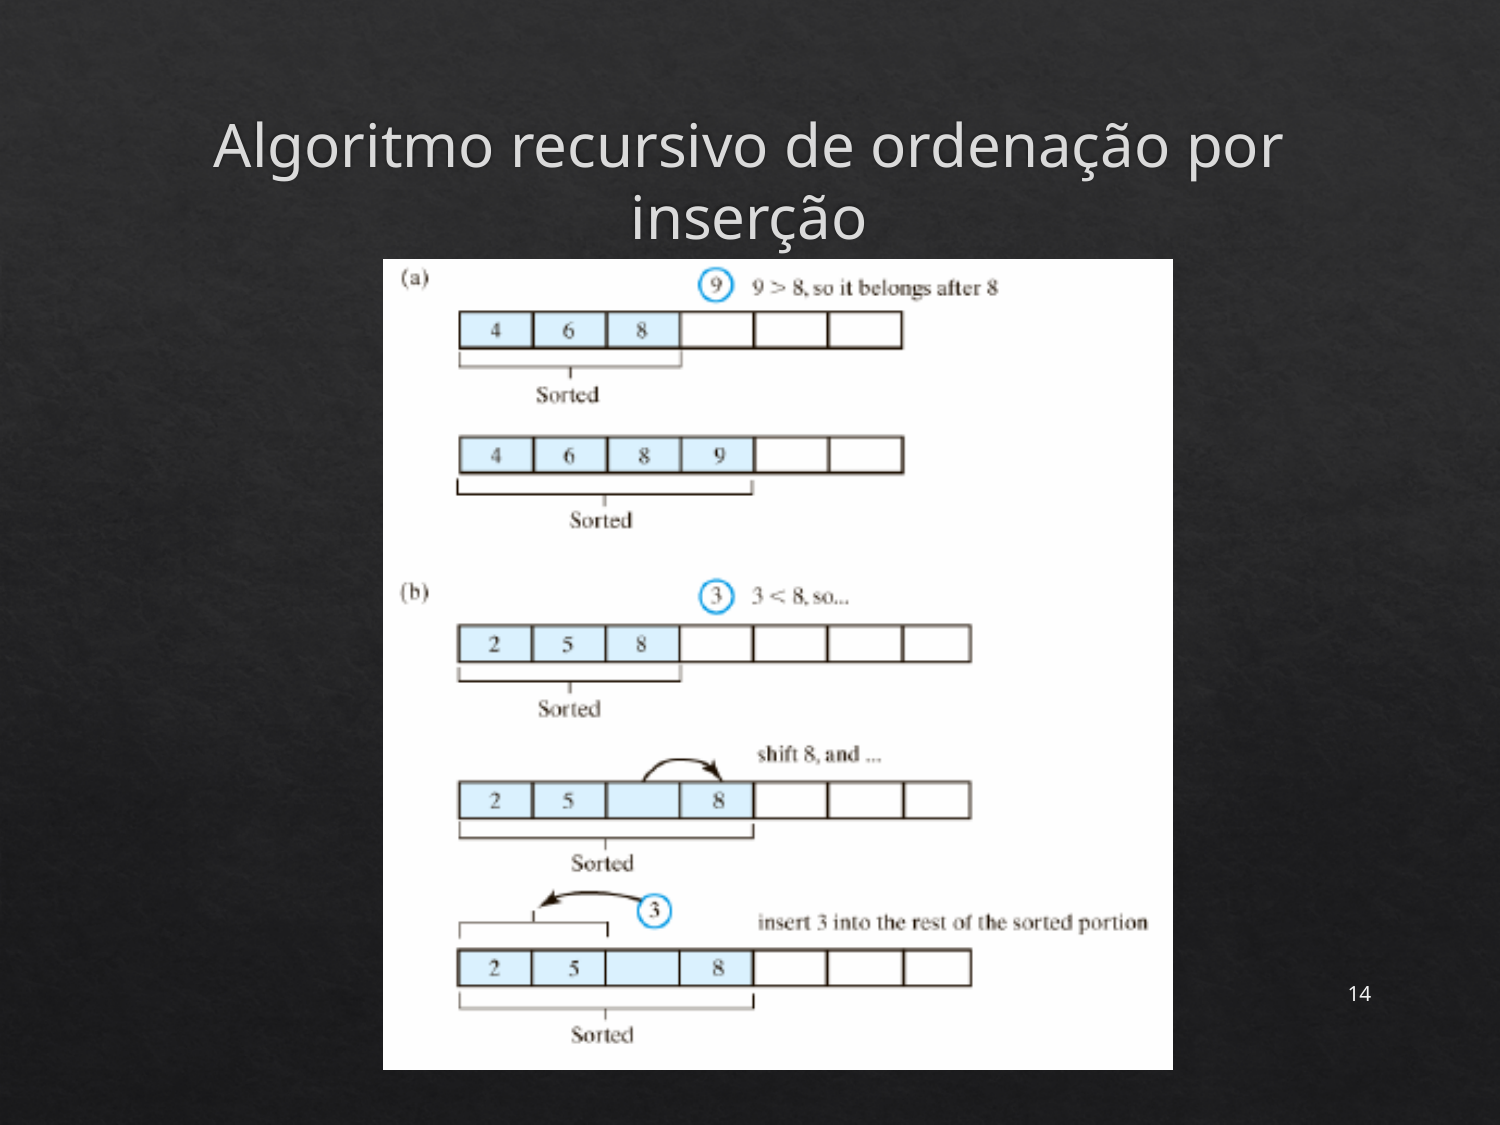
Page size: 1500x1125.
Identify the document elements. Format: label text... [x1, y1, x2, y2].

picture [383, 258, 1174, 1071]
slide_number 14 [1293, 965, 1387, 1025]
title Algoritmo recursivo de ordenação por inserção [112, 99, 1387, 260]
